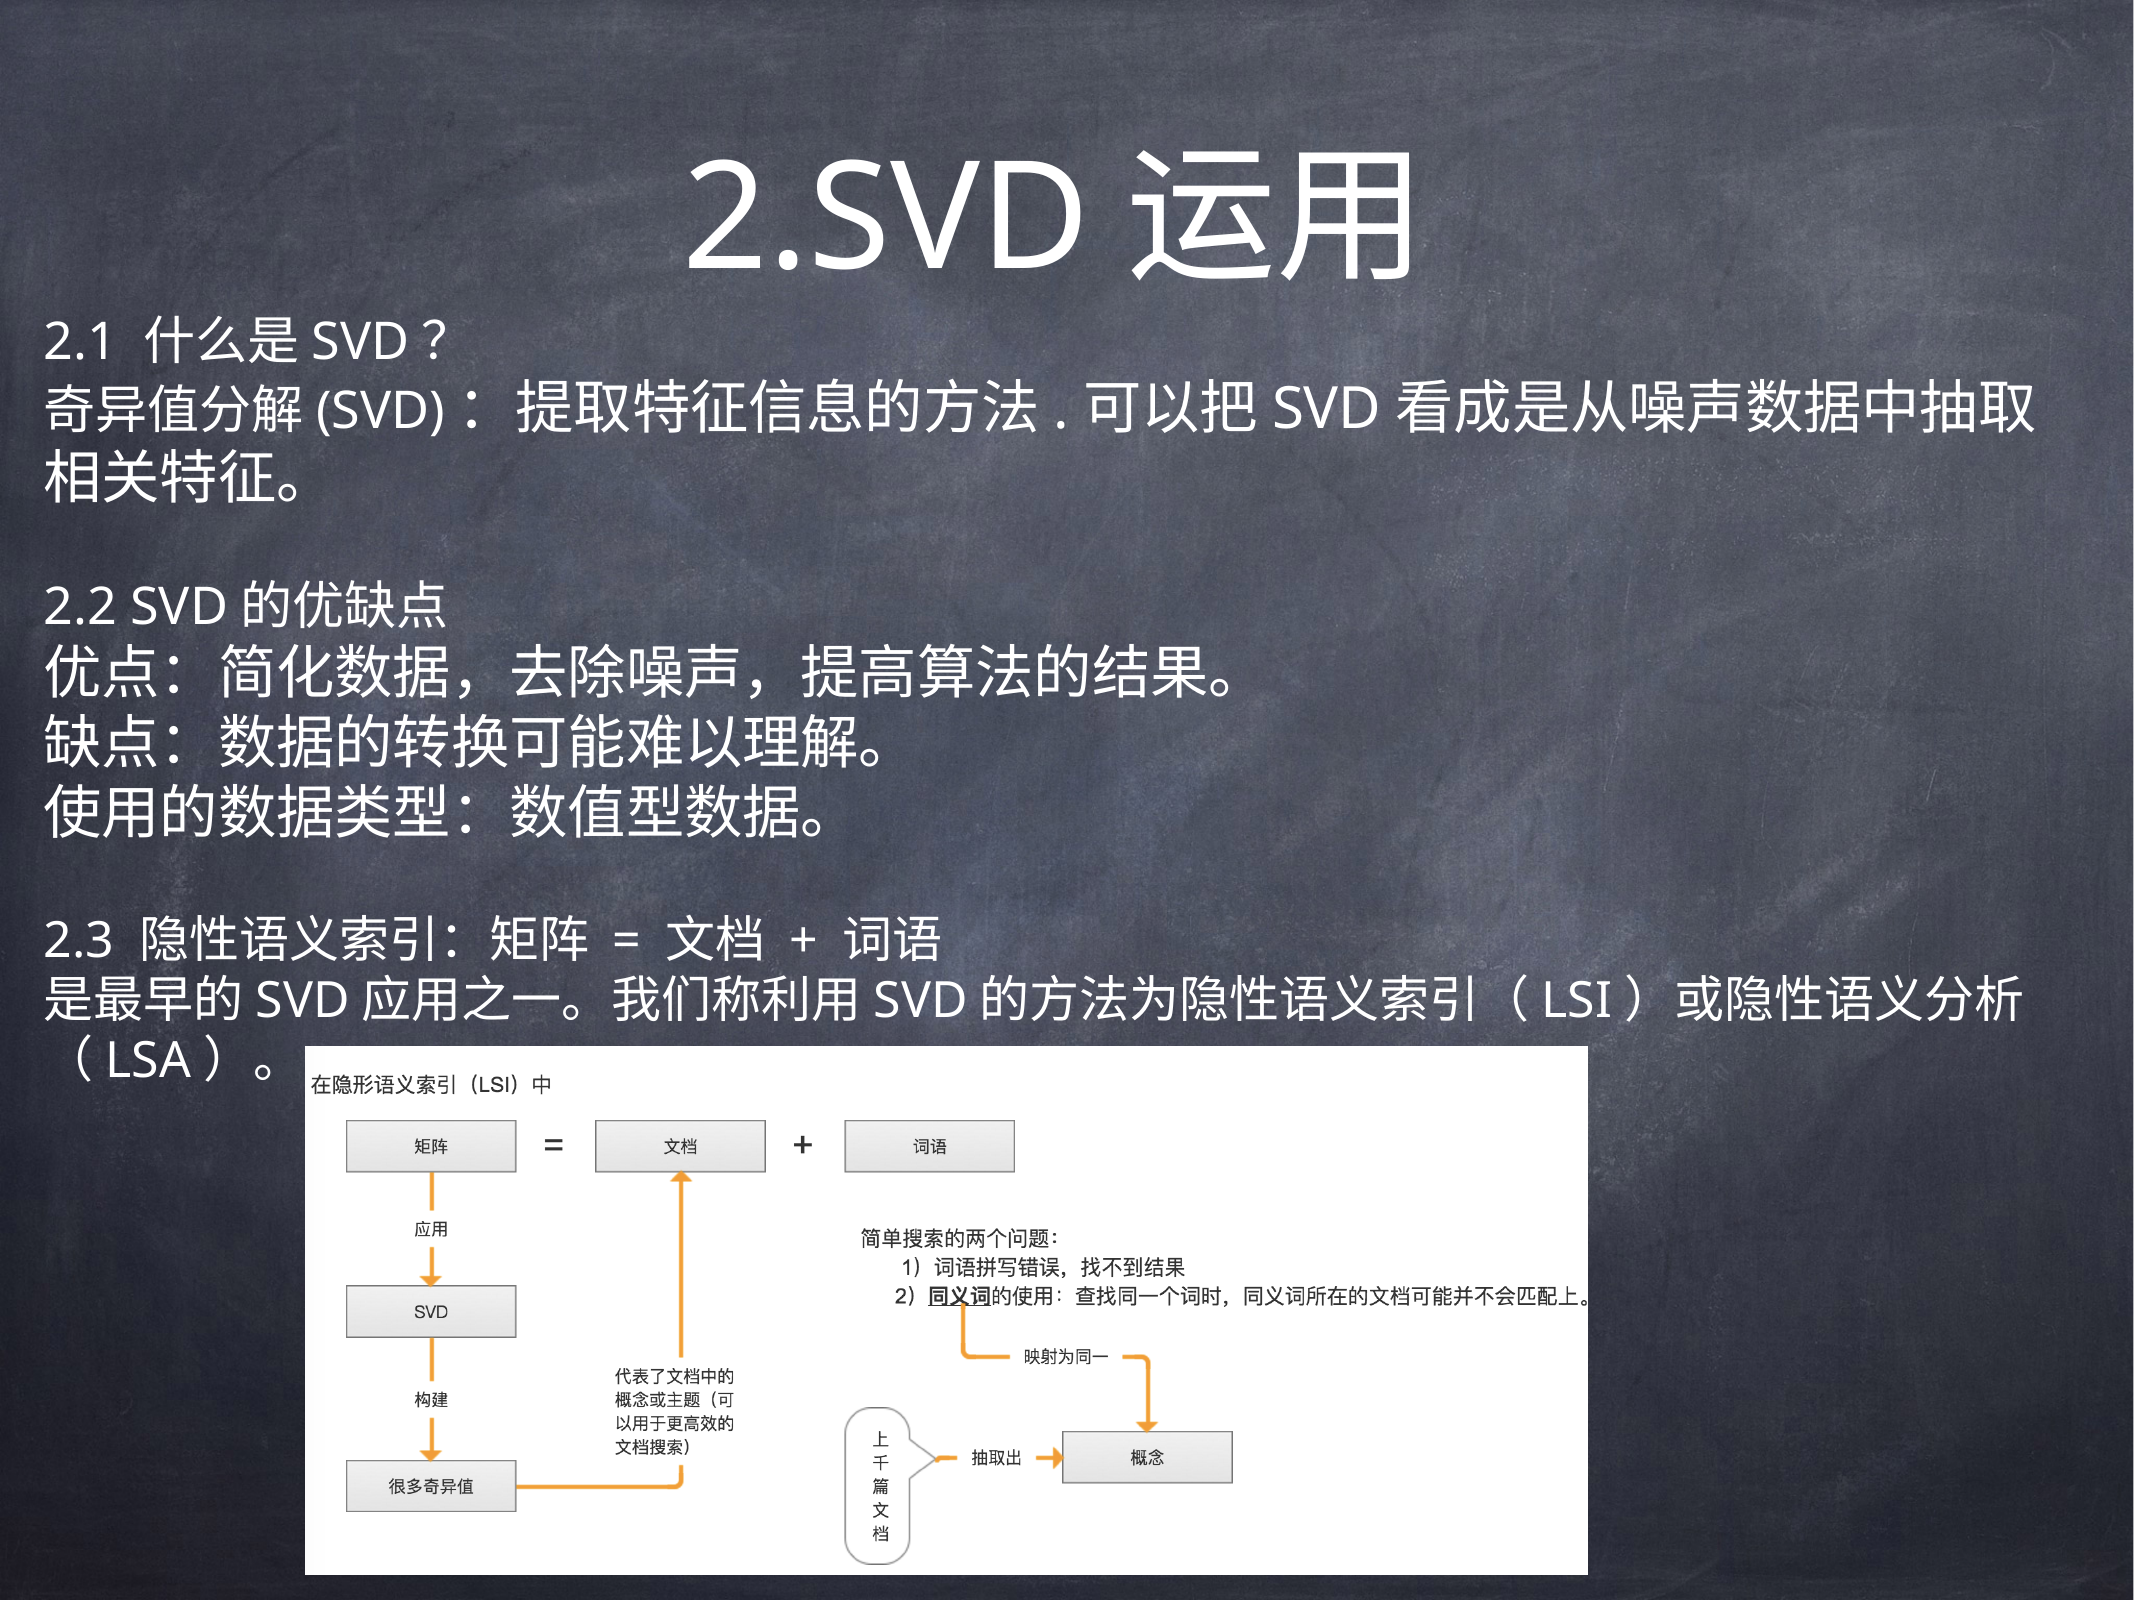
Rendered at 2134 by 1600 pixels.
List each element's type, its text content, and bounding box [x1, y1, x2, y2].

title 2.SVD运用 [195, 0, 1914, 299]
text_box 2.1 什么是SVD？ 奇异值分解(SVD)：提取特征信息的方法.可以把SVD看成是从噪声数据中抽取相关特征。 2.2 SVD的优缺点 优点：简化数据，去除噪声，提高算法的结果。 缺点：数据的转换可能难以理解。 使用的数据类型：数值型数据。 2.3 隐性语义索引：矩阵 = 文档 + 词语 是最早的SVD应用之一。我们称利用SVD的方法为隐性语义索引（LSI）或隐性语义分析（LSA）。 [35, 299, 2075, 1159]
picture [0, 0, 2134, 1600]
